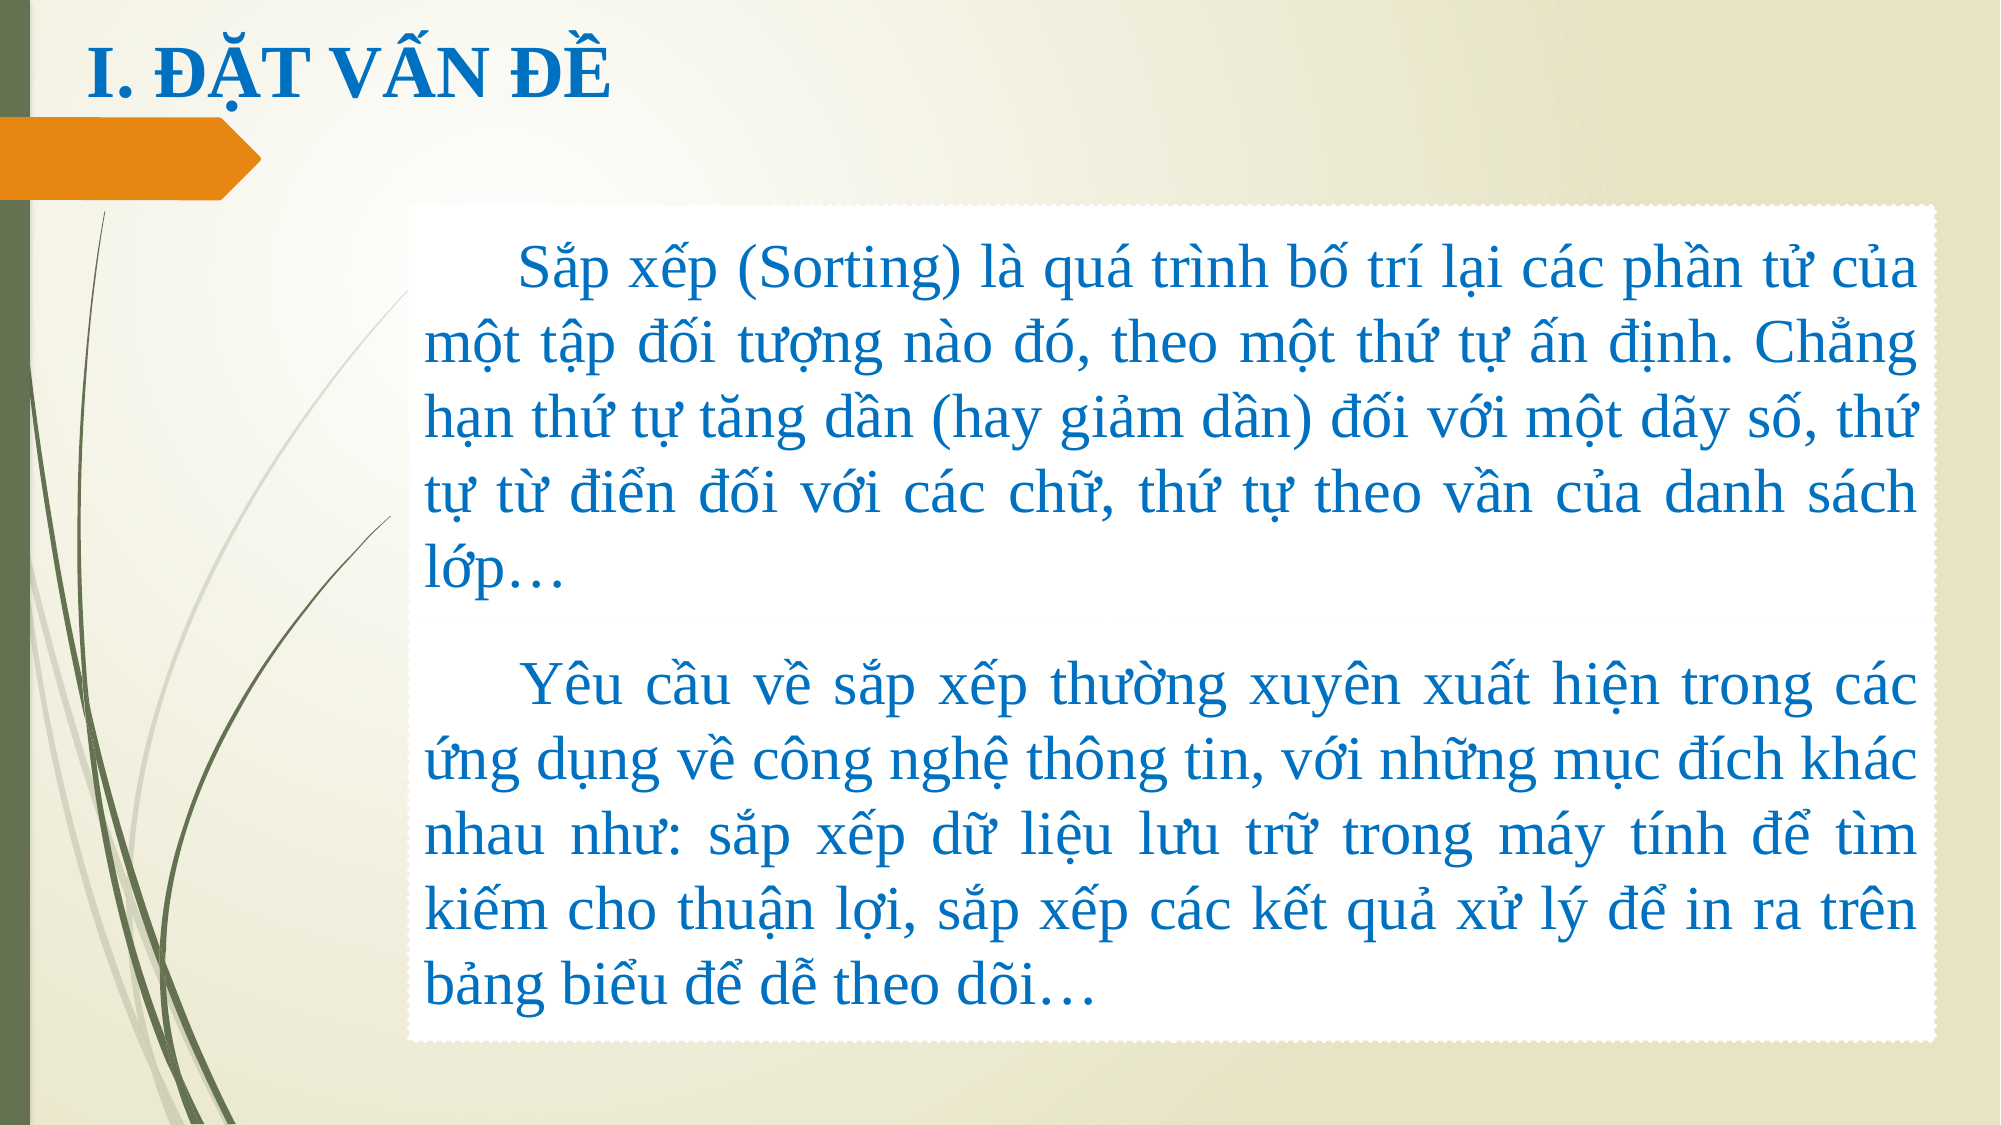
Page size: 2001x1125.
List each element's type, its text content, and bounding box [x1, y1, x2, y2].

text_box Sắp xếp (Sorting) là quá trình bố trí lại các phần tử của một tập đối tượng nào đó, theo một thứ tự ấn định. Chẳng hạn thứ tự tăng dần (hay giảm dần) đối với một dãy số, thứ tự từ điển đối với các chữ, thứ tự theo vần của danh sách lớp… [408, 205, 1936, 619]
text_box Yêu cầu về sắp xếp thường xuyên xuất hiện trong các ứng dụng về công nghệ thông tin, với những mục đích khác nhau như: sắp xếp dữ liệu lưu trữ trong máy tính để tìm kiếm cho thuận lợi, sắp xếp các kết quả xử lý để in ra trên bảng biểu để dễ theo dõi… [408, 617, 1936, 1042]
title I. ĐẶT VẤN ĐỀ [71, 14, 1910, 122]
